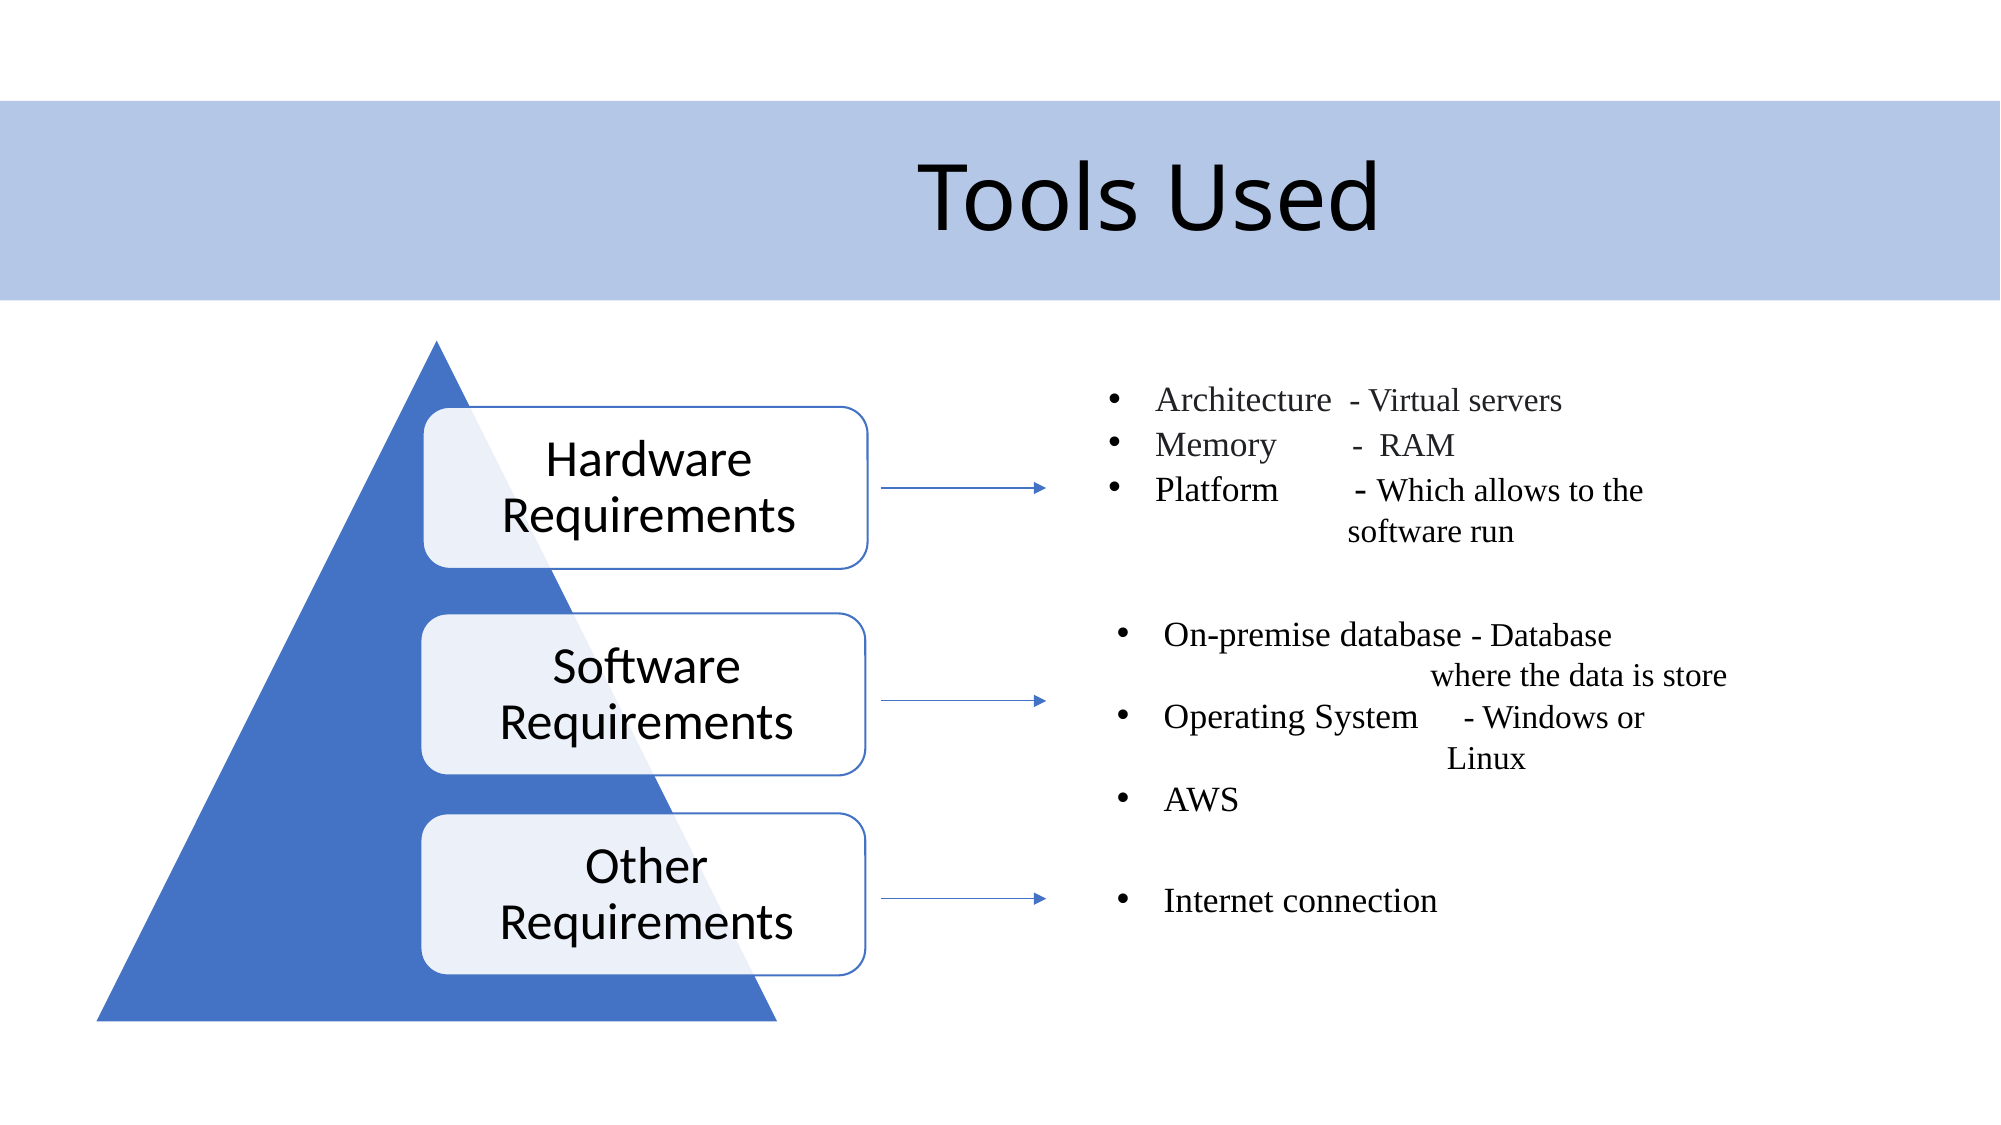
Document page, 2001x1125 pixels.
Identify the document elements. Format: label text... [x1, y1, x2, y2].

title Tools Used [0, 100, 2000, 301]
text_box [62, 337, 881, 1023]
text_box On-premise database - Database where the data is store Operating System - Windows or Linux AWS [1102, 603, 1876, 906]
text_box Architecture - Virtual servers Memory - RAM Platform - Which allows to the software run [1093, 369, 1829, 597]
text_box Internet connection [1102, 869, 1722, 927]
